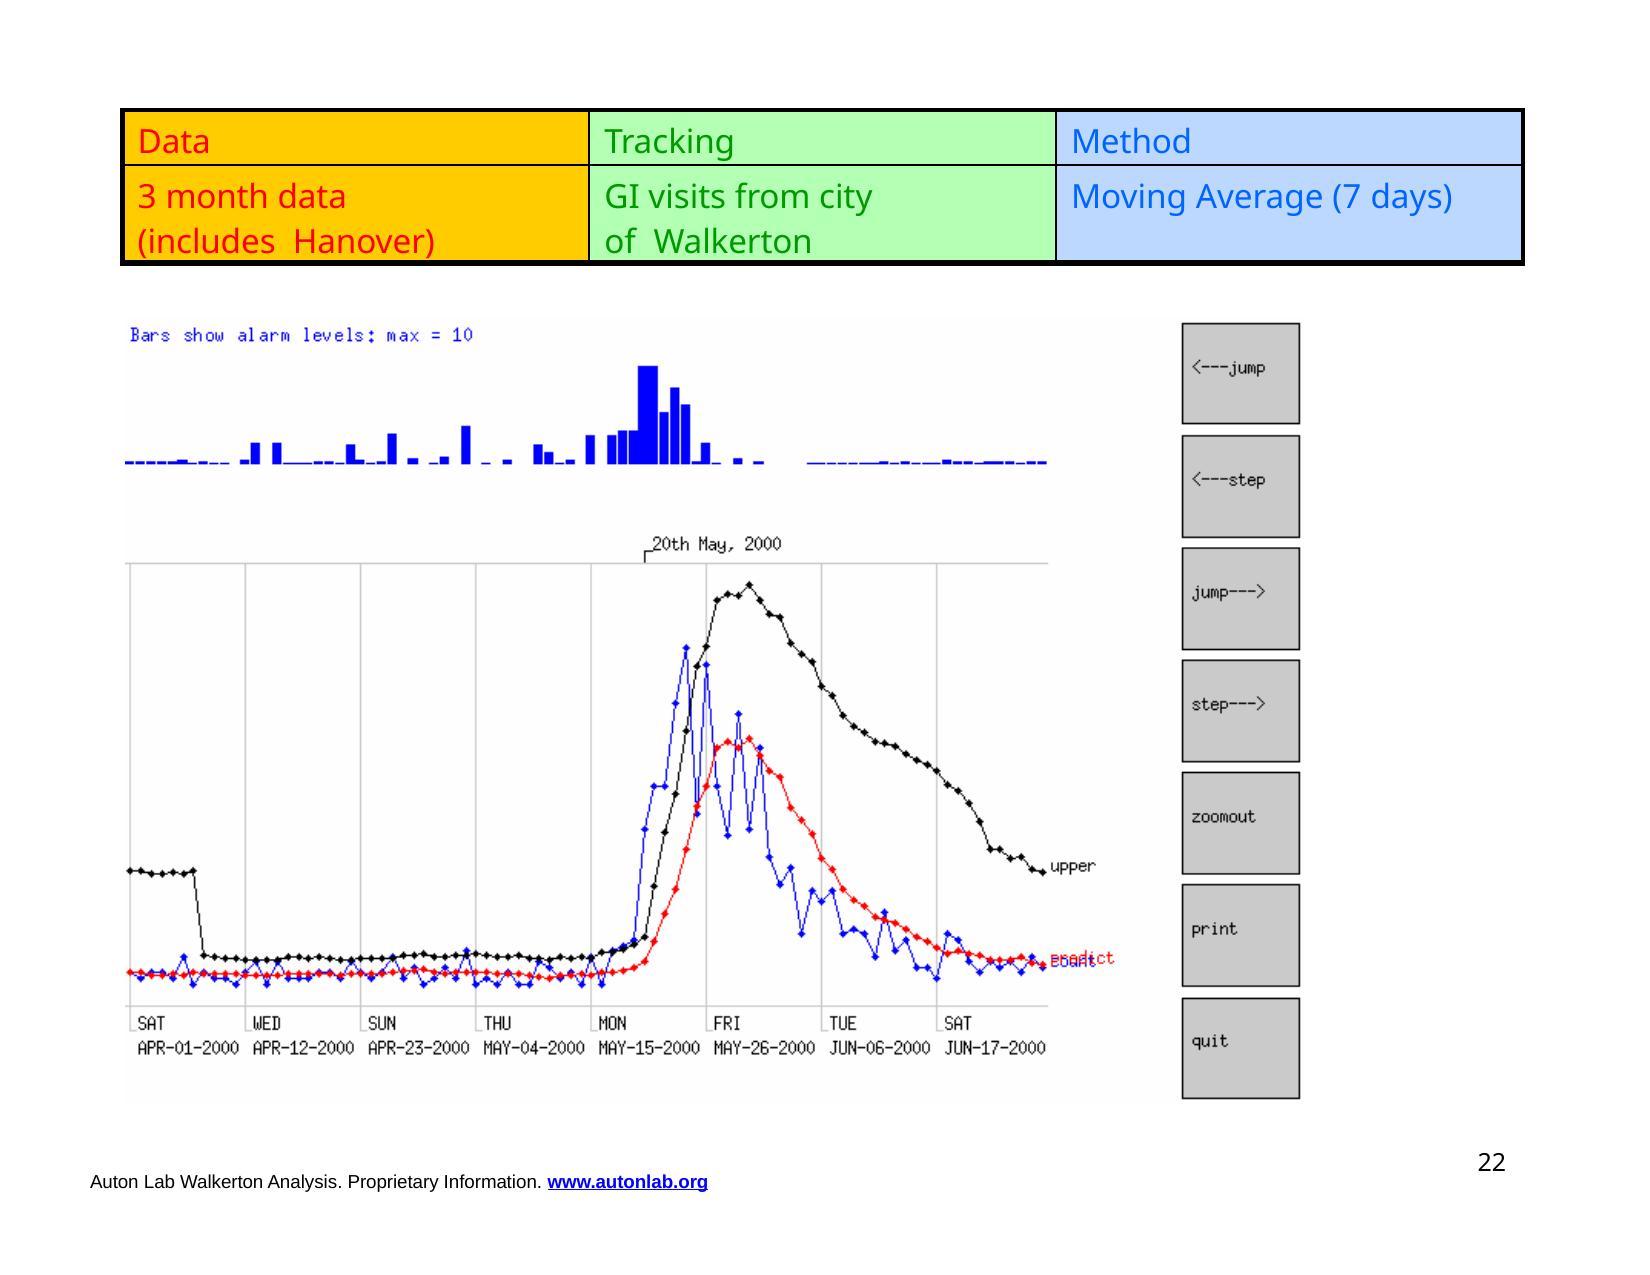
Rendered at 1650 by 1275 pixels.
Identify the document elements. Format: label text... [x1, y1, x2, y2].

table_header Data [125, 112, 588, 164]
table_header Method [1057, 112, 1521, 164]
text_box [125, 317, 1305, 1104]
table_cell 3 month data (includes Hanover) [125, 166, 588, 260]
slide_number 18 [1473, 1143, 1510, 1275]
table_header Tracking [590, 112, 1055, 164]
table_cell Moving Average (7 days) [1057, 166, 1521, 260]
text_box Auton Lab Walkerton Analysis. Proprietary Information. www.autonlab.org [87, 1169, 717, 1192]
table_cell GI visits from city of Walkerton [590, 166, 1055, 260]
